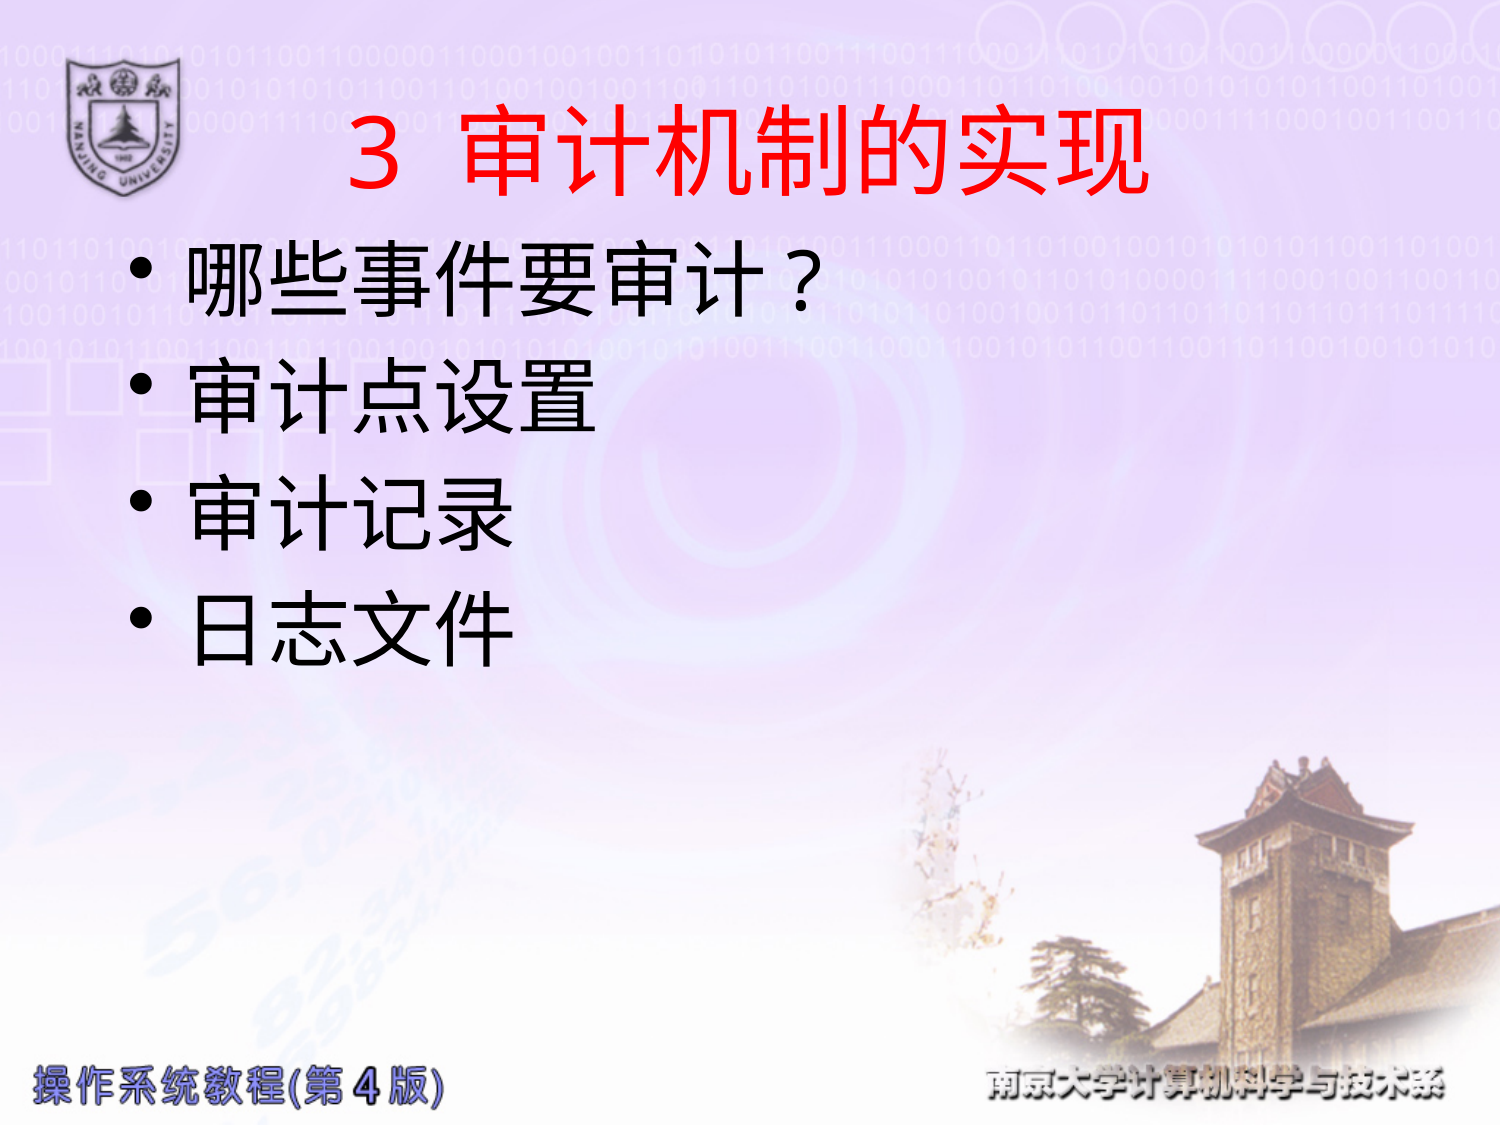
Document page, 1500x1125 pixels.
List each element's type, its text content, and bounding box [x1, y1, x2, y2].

title 3 审计机制的实现 [100, 54, 1376, 243]
picture [0, 0, 1500, 1125]
list 哪些事件要审计? 审计点设置 审计记录 日志文件 [112, 220, 1388, 1094]
